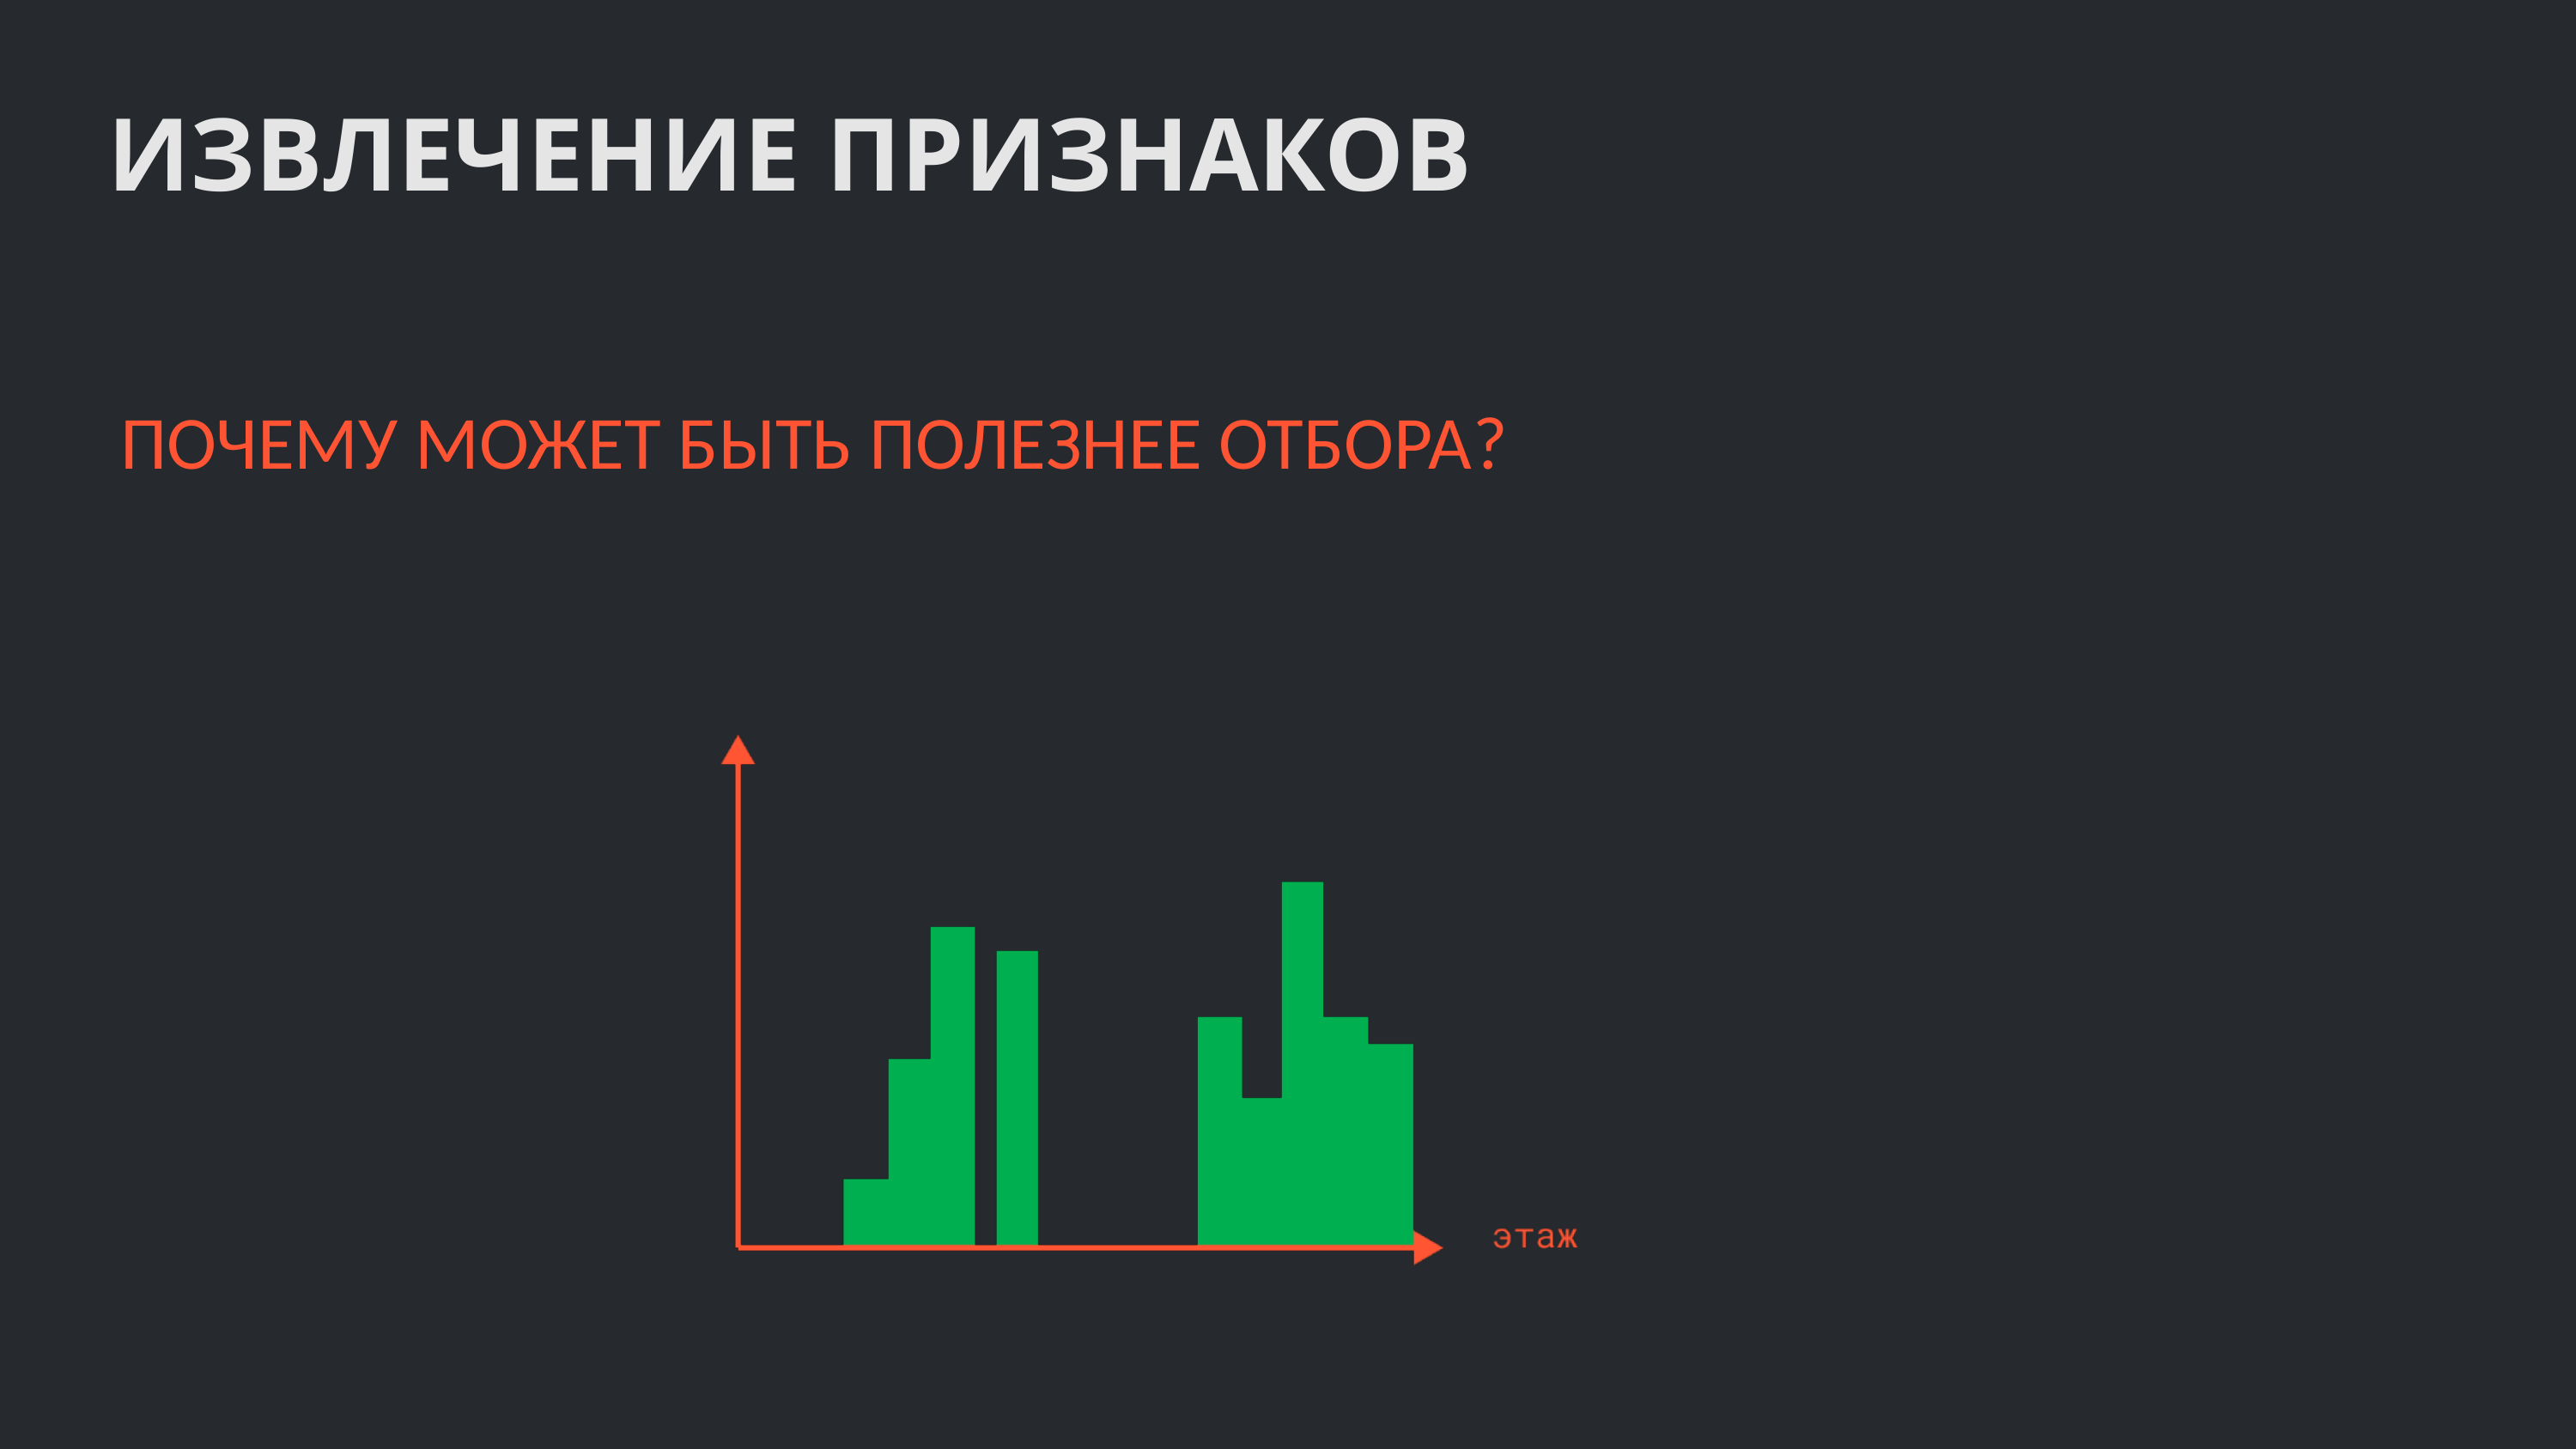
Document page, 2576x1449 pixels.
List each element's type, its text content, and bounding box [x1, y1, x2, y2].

picture [720, 735, 1579, 1266]
text_box ПОЧЕМУ МОЖЕТ БЫТЬ ПОЛЕЗНЕЕ ОТБОРА? [107, 397, 1578, 498]
text_box ИЗВЛЕЧЕНИЕ ПРИЗНАКОВ [107, 110, 2415, 364]
